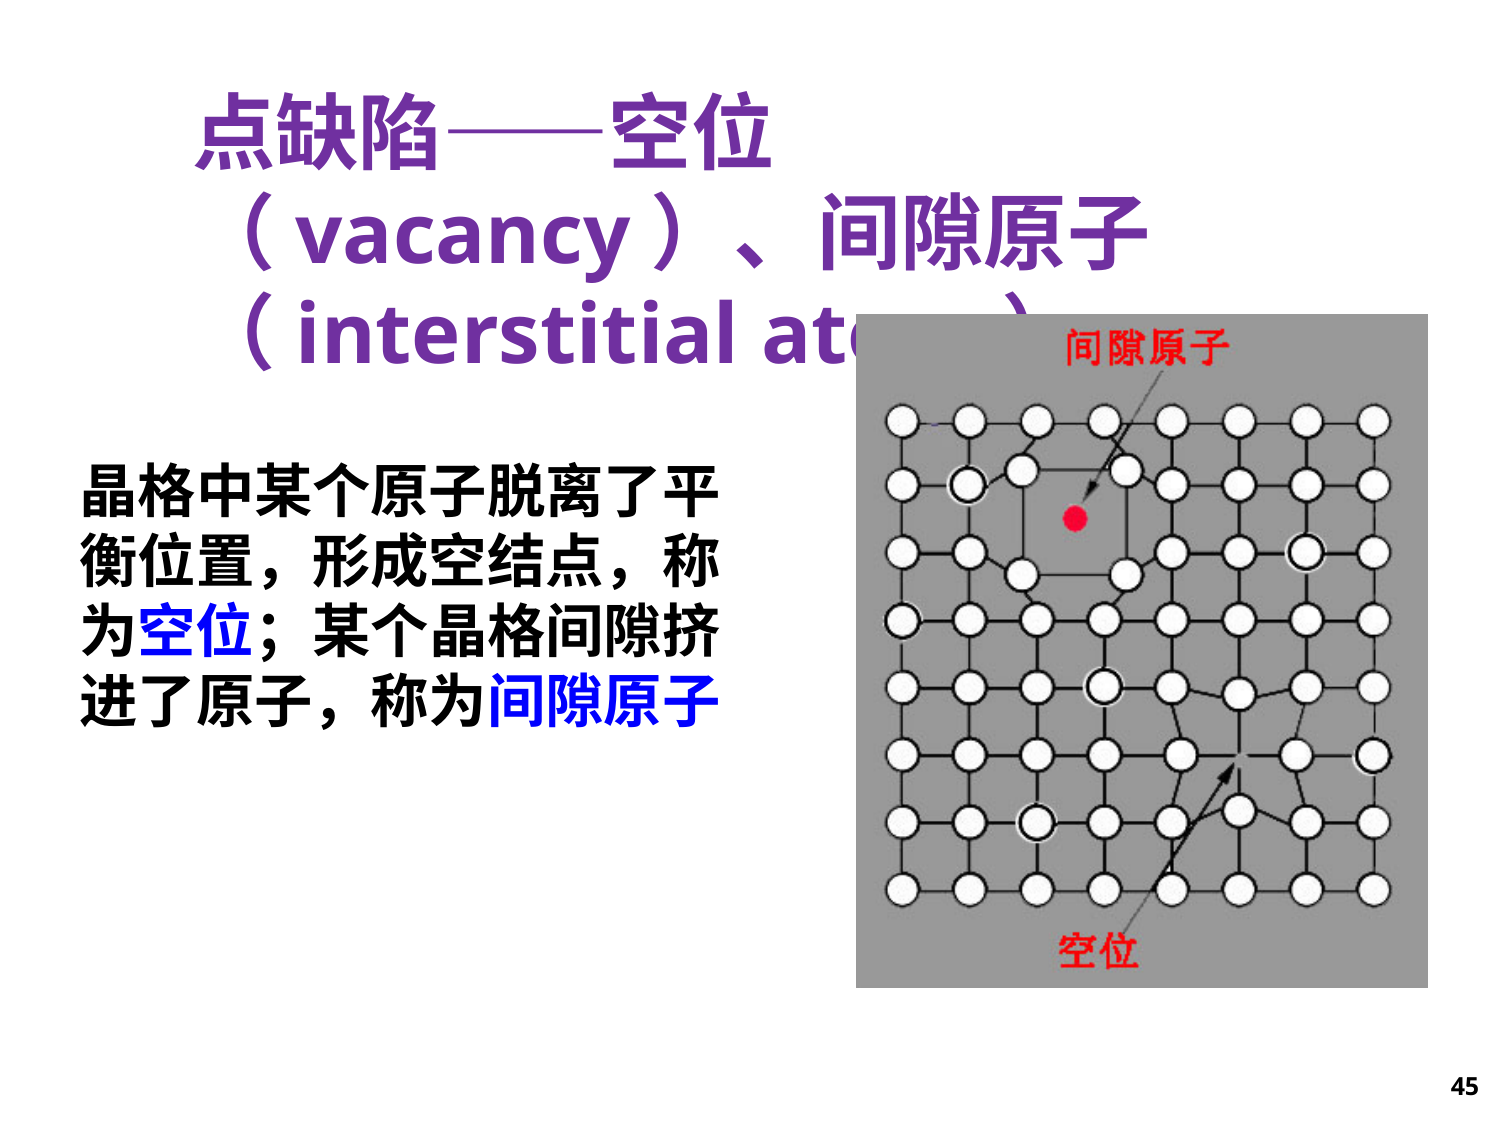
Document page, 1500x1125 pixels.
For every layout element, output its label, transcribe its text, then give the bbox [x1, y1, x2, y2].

slide_number 45 [1144, 1057, 1495, 1118]
text_box 晶格中某个原子脱离了平衡位置，形成空结点，称为空位；某个晶格间隙挤进了原子，称为间隙原子 [64, 446, 750, 742]
picture [855, 314, 1428, 988]
text_box 点缺陷——空位（vacancy）、间隙原子（interstitial atom） [177, 73, 1324, 388]
